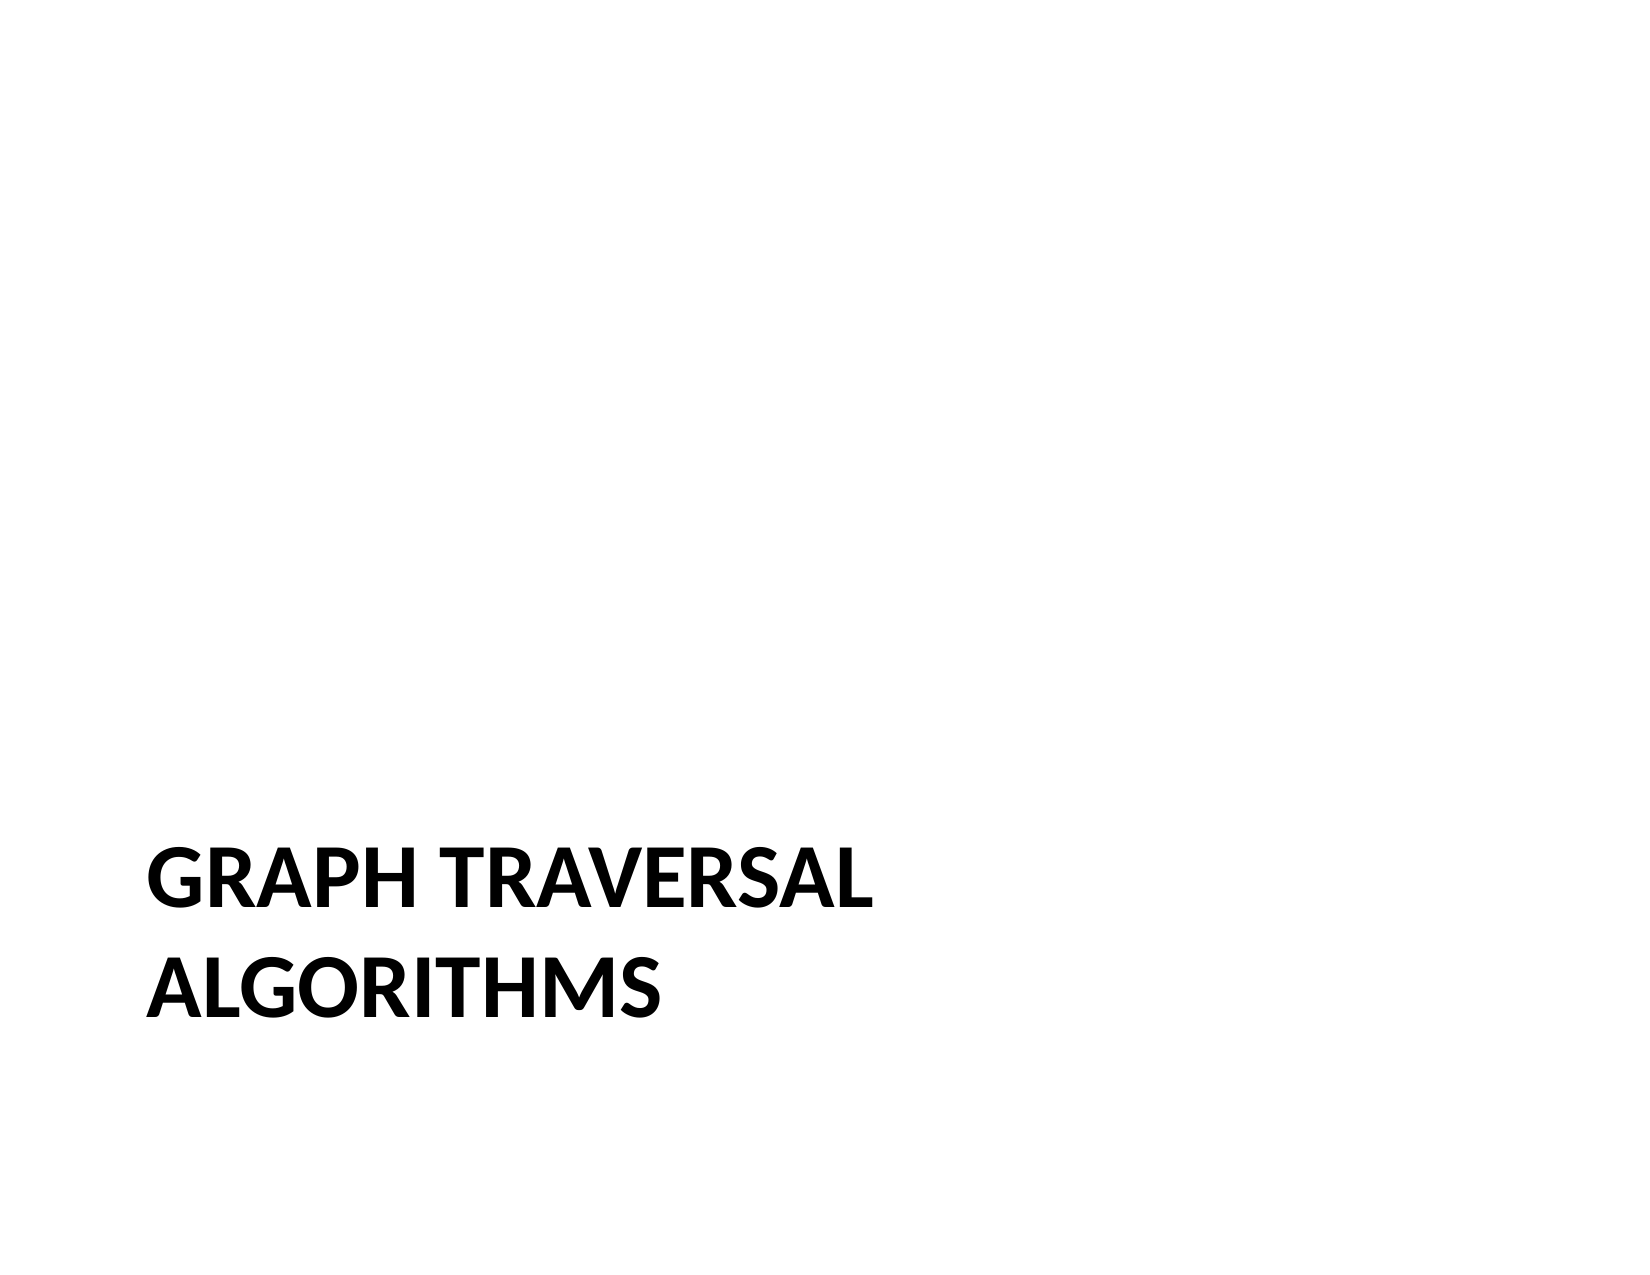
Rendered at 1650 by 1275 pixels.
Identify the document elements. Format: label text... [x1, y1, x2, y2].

text_box GRAPH TRAVERSAL ALGORITHMS [144, 816, 1412, 1037]
